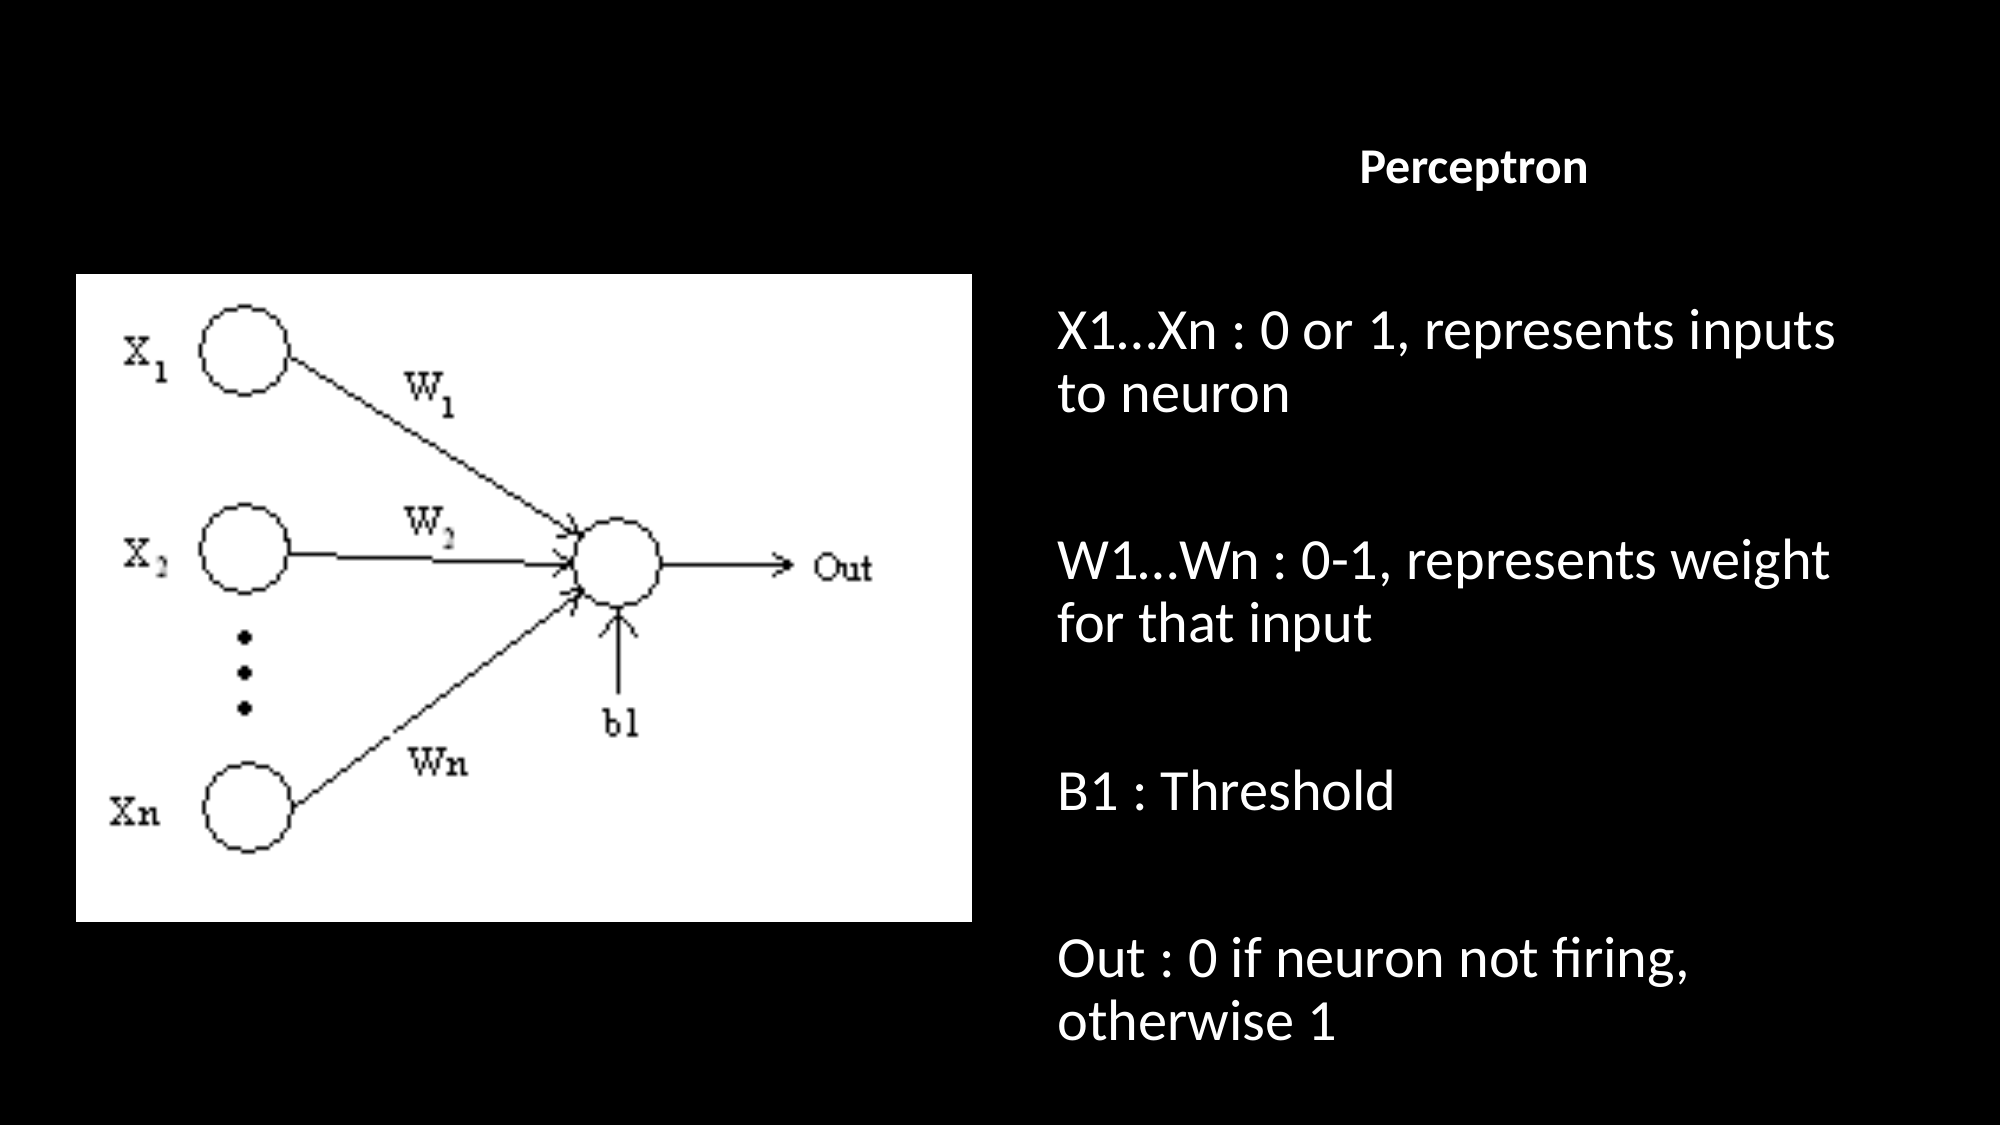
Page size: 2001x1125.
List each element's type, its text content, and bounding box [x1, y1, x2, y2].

list Perceptron X1…Xn : 0 or 1, represents inputs to neuron W1…Wn : 0-1, represents weight for that input B1 : Threshold Out : 0 if neuron not firing, otherwise 1 [1036, 132, 1906, 1064]
picture [76, 274, 972, 922]
